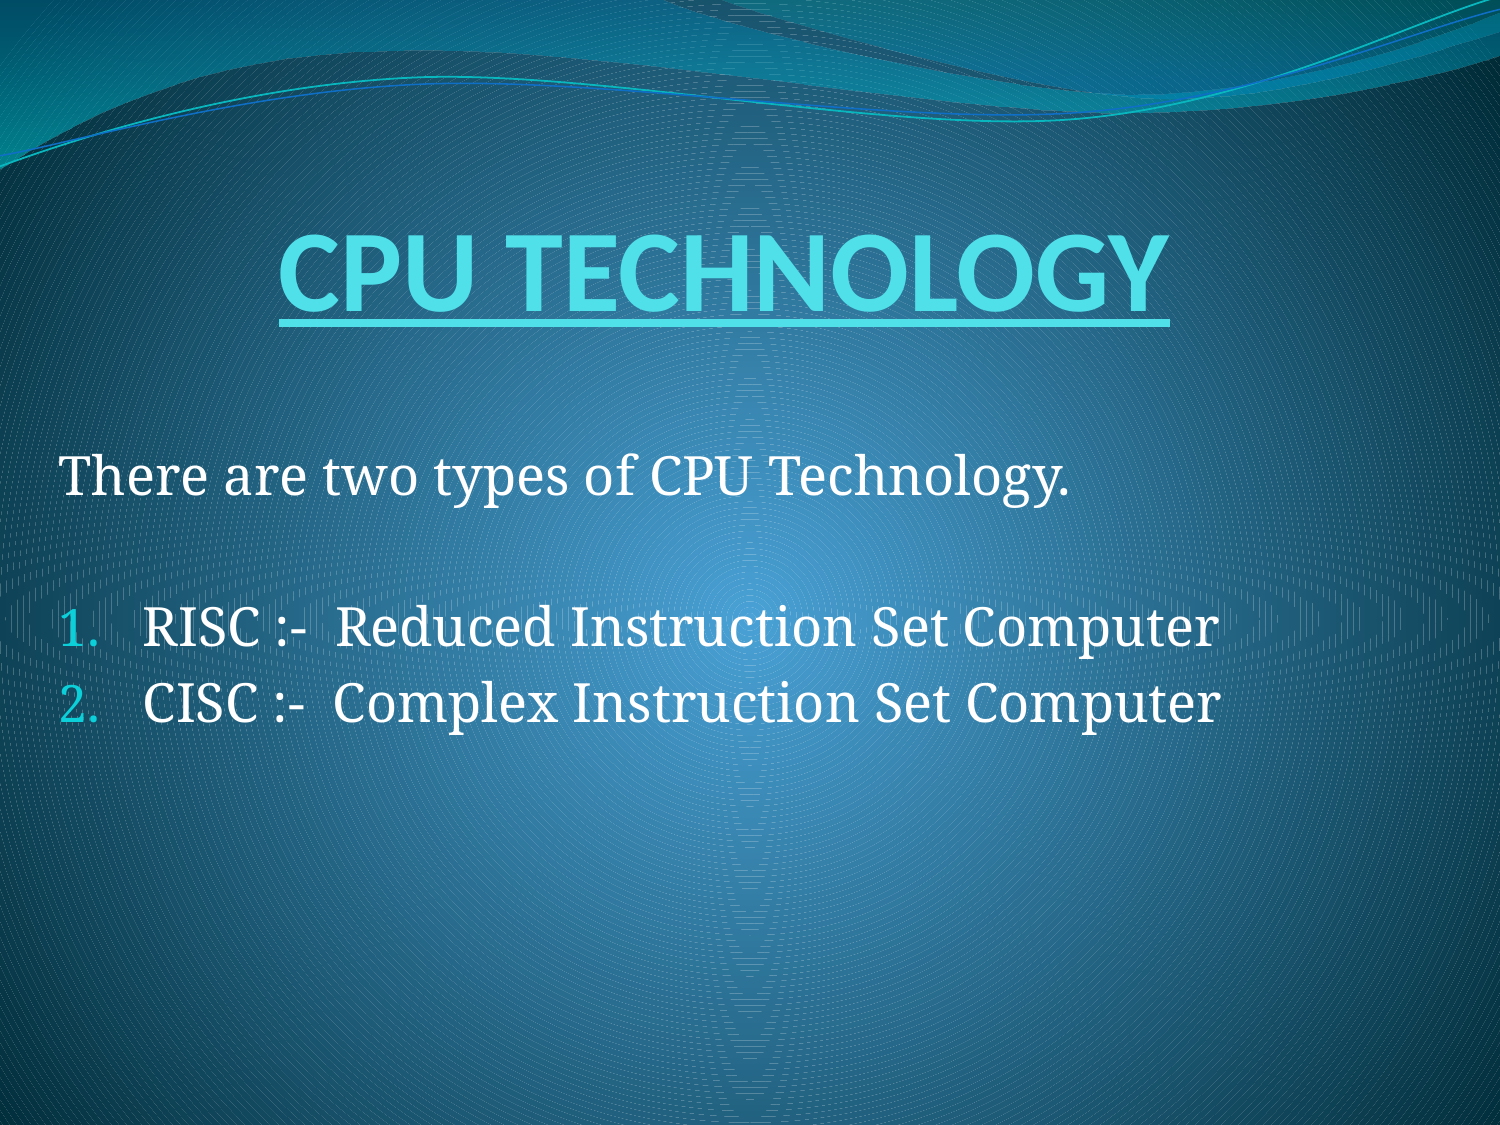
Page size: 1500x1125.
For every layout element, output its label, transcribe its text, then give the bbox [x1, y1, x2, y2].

title CPU TECHNOLOGY [82, 35, 1370, 336]
subtitle There are two types of CPU Technology. RISC :- Reduced Instruction Set Computer CISC :- Complex Instruction Set Computer [58, 433, 1376, 997]
